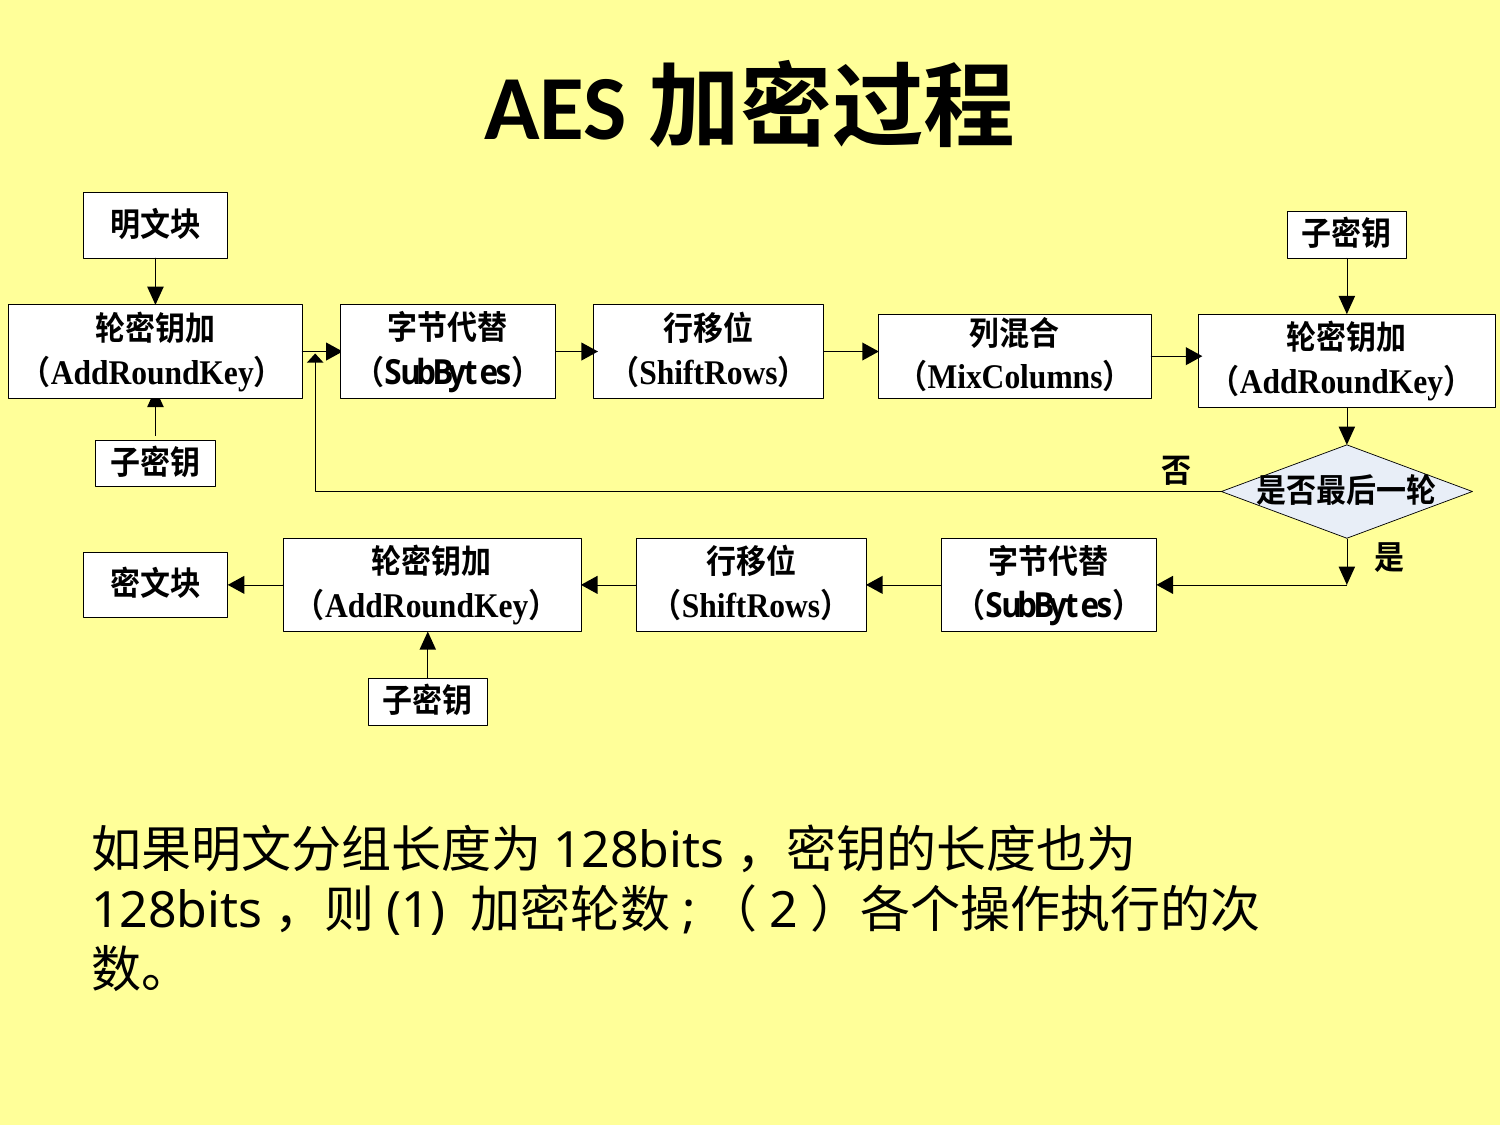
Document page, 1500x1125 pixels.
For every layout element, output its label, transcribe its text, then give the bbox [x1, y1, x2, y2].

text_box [4, 184, 1500, 753]
title AES加密过程 [112, 20, 1388, 182]
text_box 如果明文分组长度为128bits，密钥的长度也为128bits，则(1) 加密轮数;（2）各个操作执行的次数。 [76, 810, 1329, 1006]
